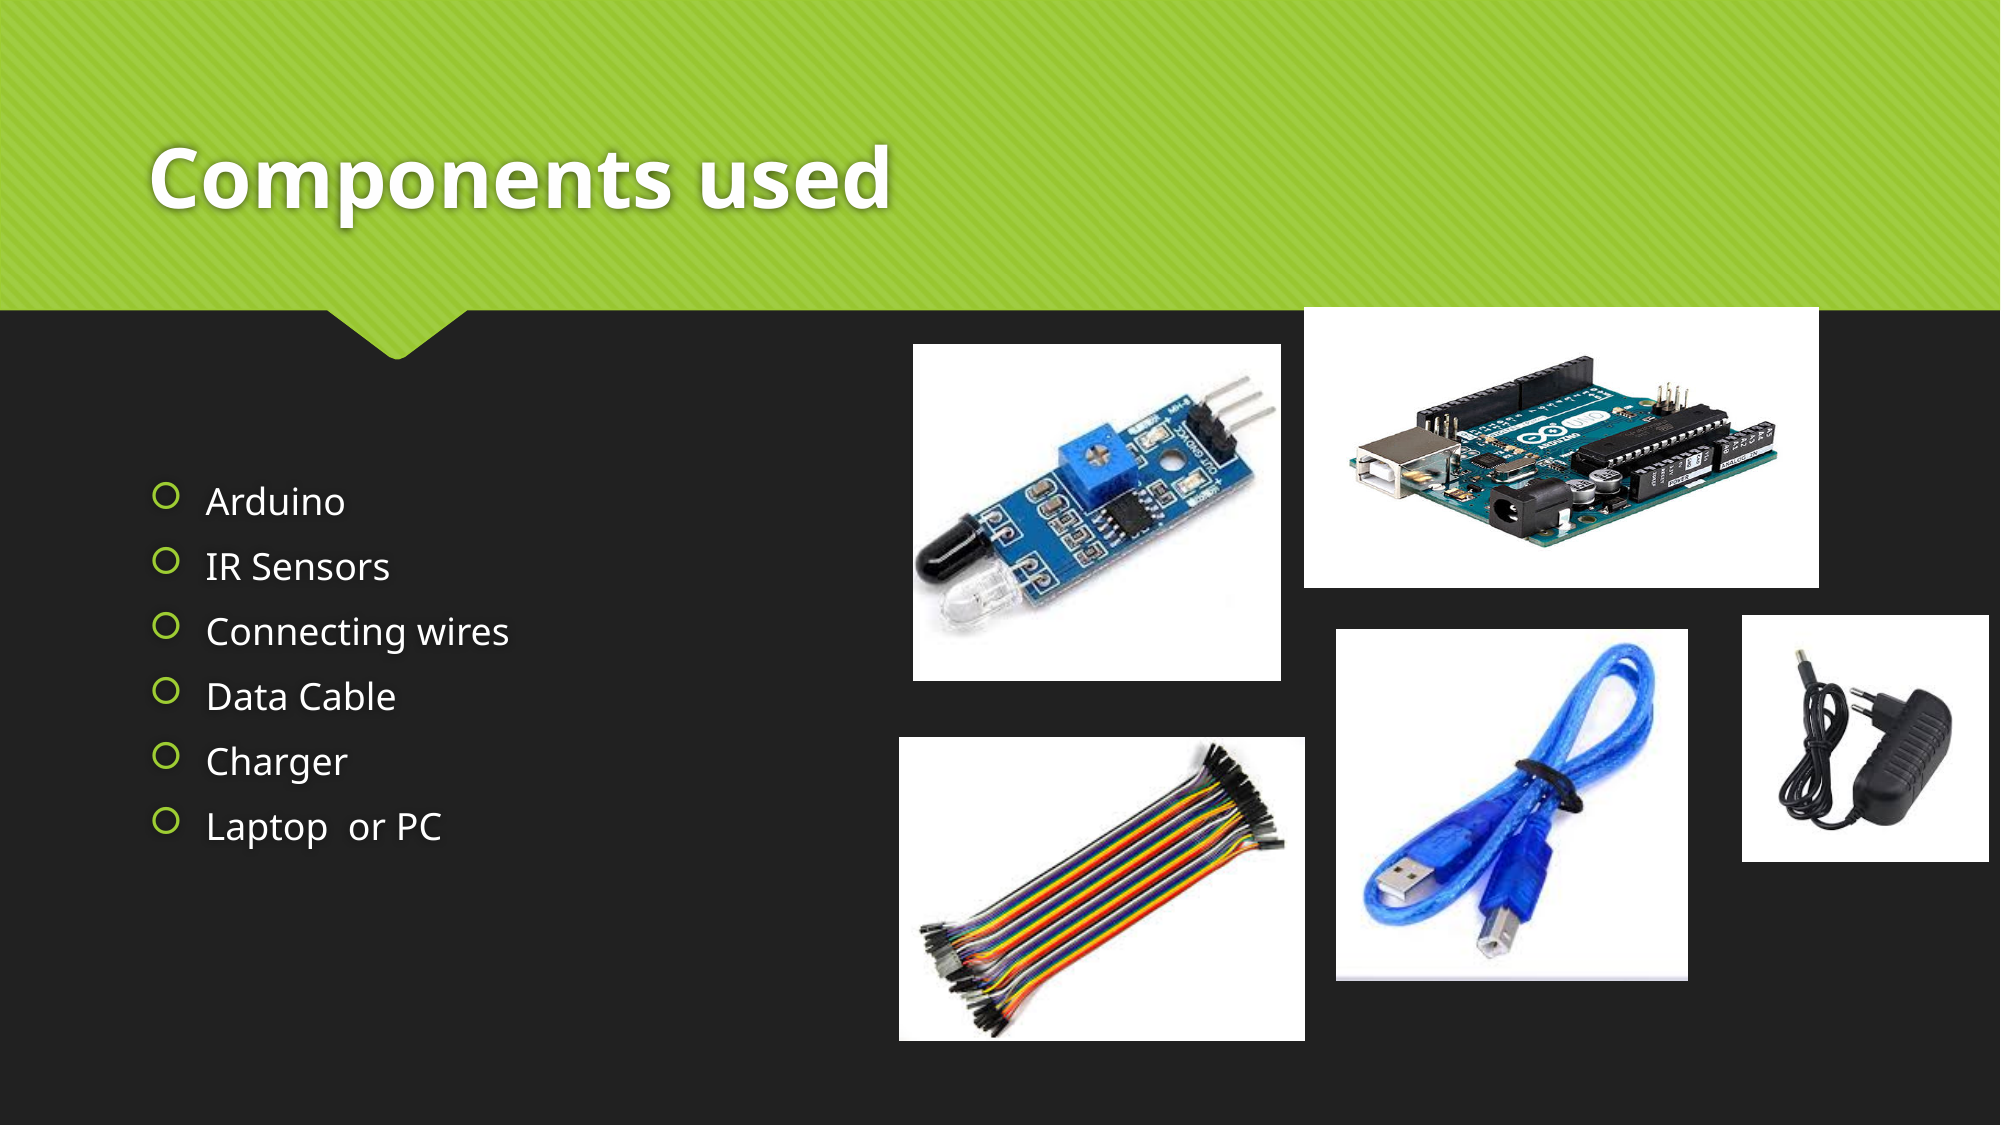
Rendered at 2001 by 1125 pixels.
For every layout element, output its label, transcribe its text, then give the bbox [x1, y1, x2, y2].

picture [899, 736, 1305, 1041]
picture [1303, 307, 1820, 588]
list Arduino IR Sensors Connecting wires Data Cable Charger Laptop or PC [134, 364, 1866, 962]
picture [913, 344, 1282, 681]
title Components used [132, 73, 1868, 233]
picture [1742, 614, 1989, 862]
picture [1335, 629, 1688, 982]
